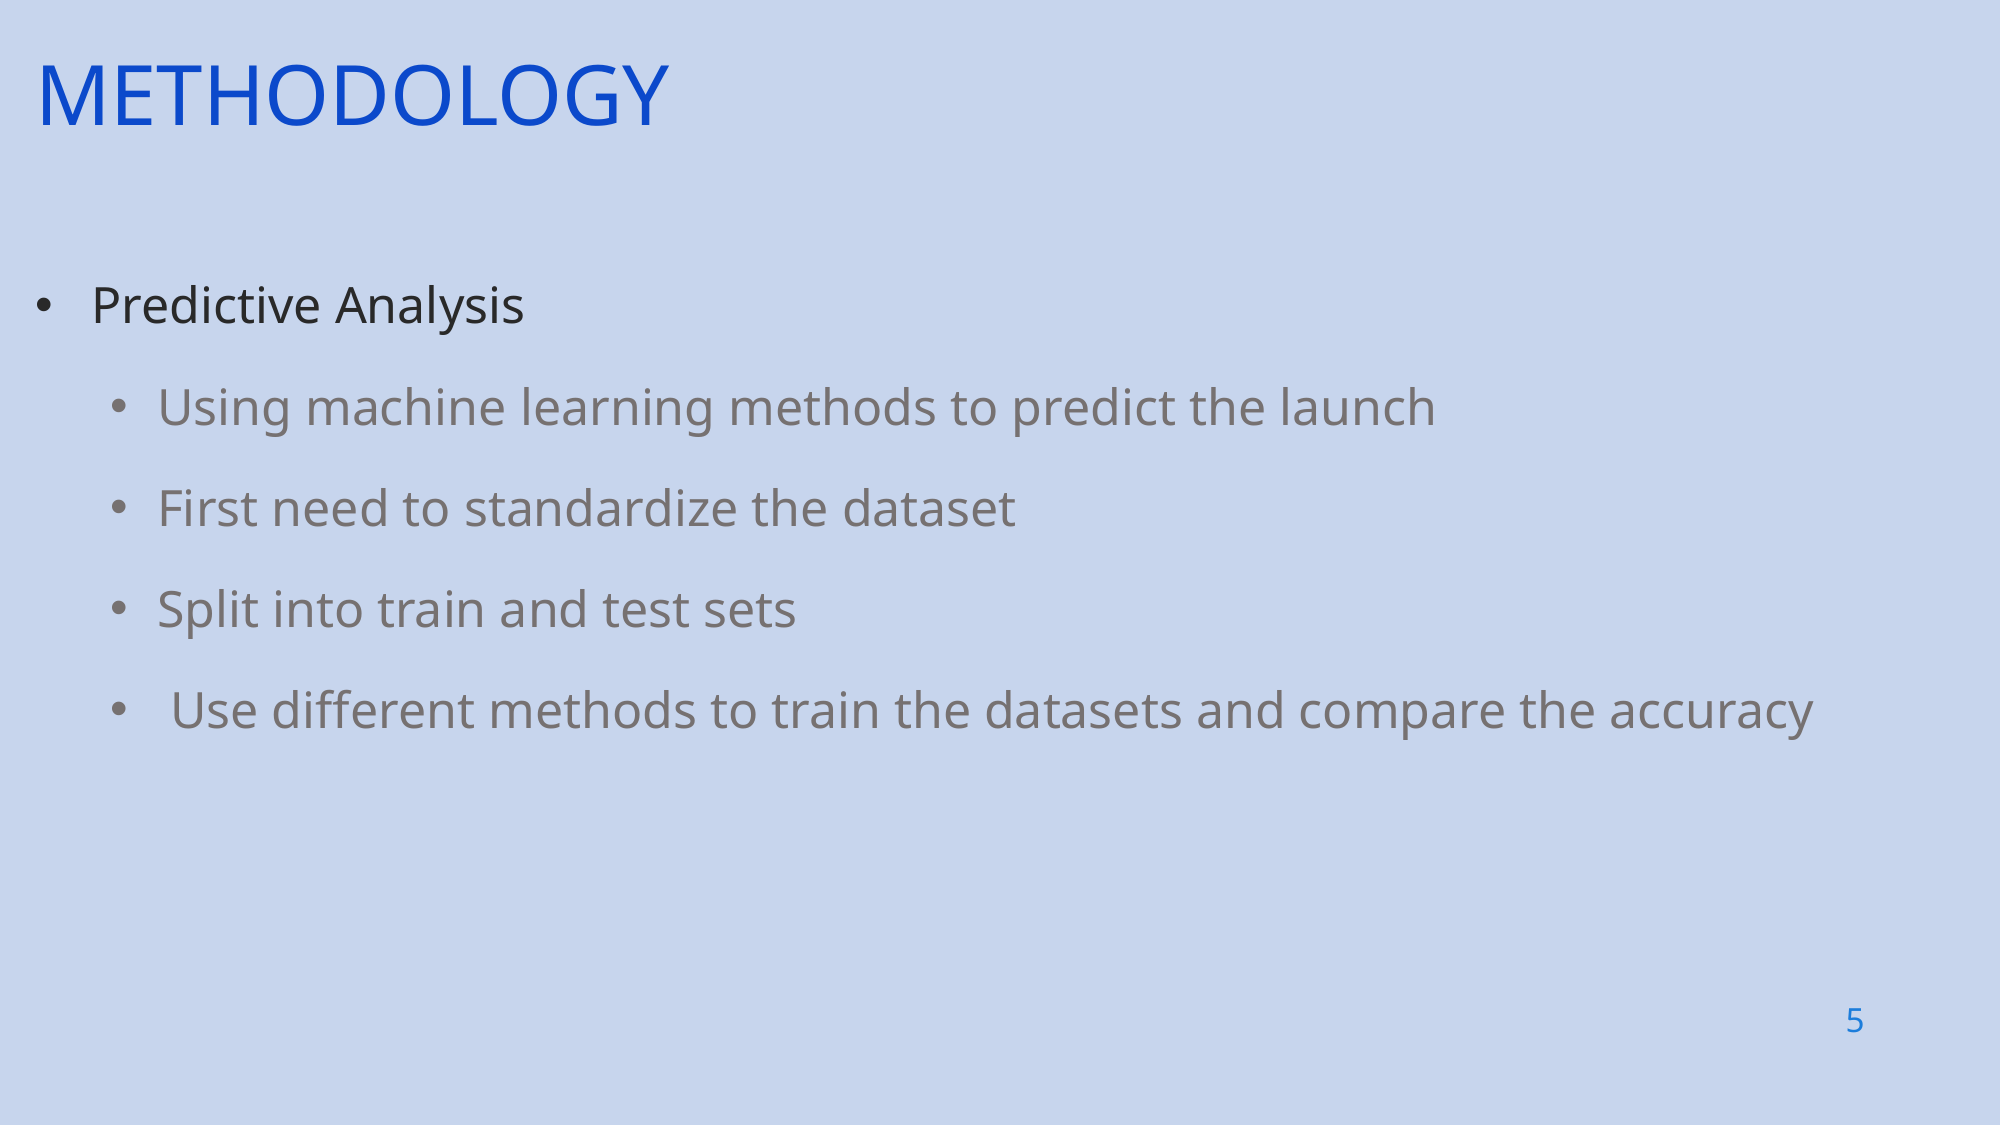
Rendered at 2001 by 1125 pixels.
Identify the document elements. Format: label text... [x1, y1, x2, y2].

text_box METHODOLOGY Predictive Analysis Using machine learning methods to predict the launch First need to standardize the dataset Split into train and test sets Use different methods to train the datasets and compare the accuracy [20, 43, 1912, 1106]
